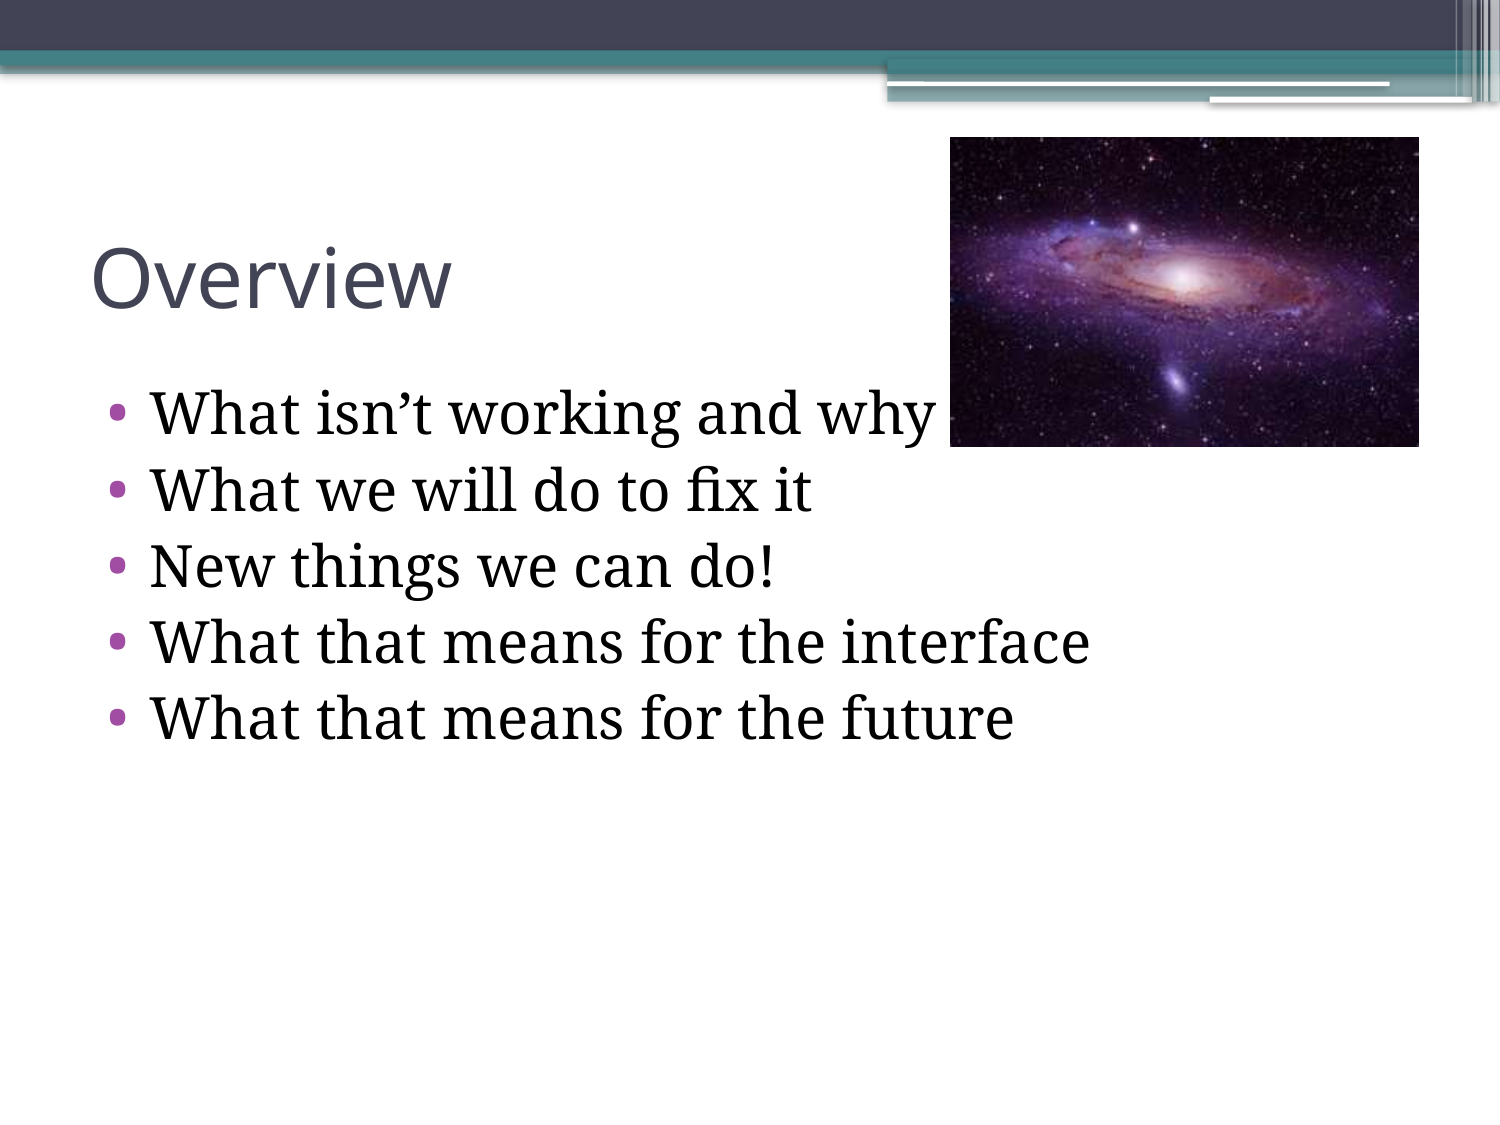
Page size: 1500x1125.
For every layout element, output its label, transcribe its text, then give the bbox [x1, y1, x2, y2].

list What isn’t working and why What we will do to fix it New things we can do! What that means for the interface What that means for the future [75, 368, 1425, 1079]
picture [949, 137, 1419, 448]
title Overview [75, 187, 942, 363]
